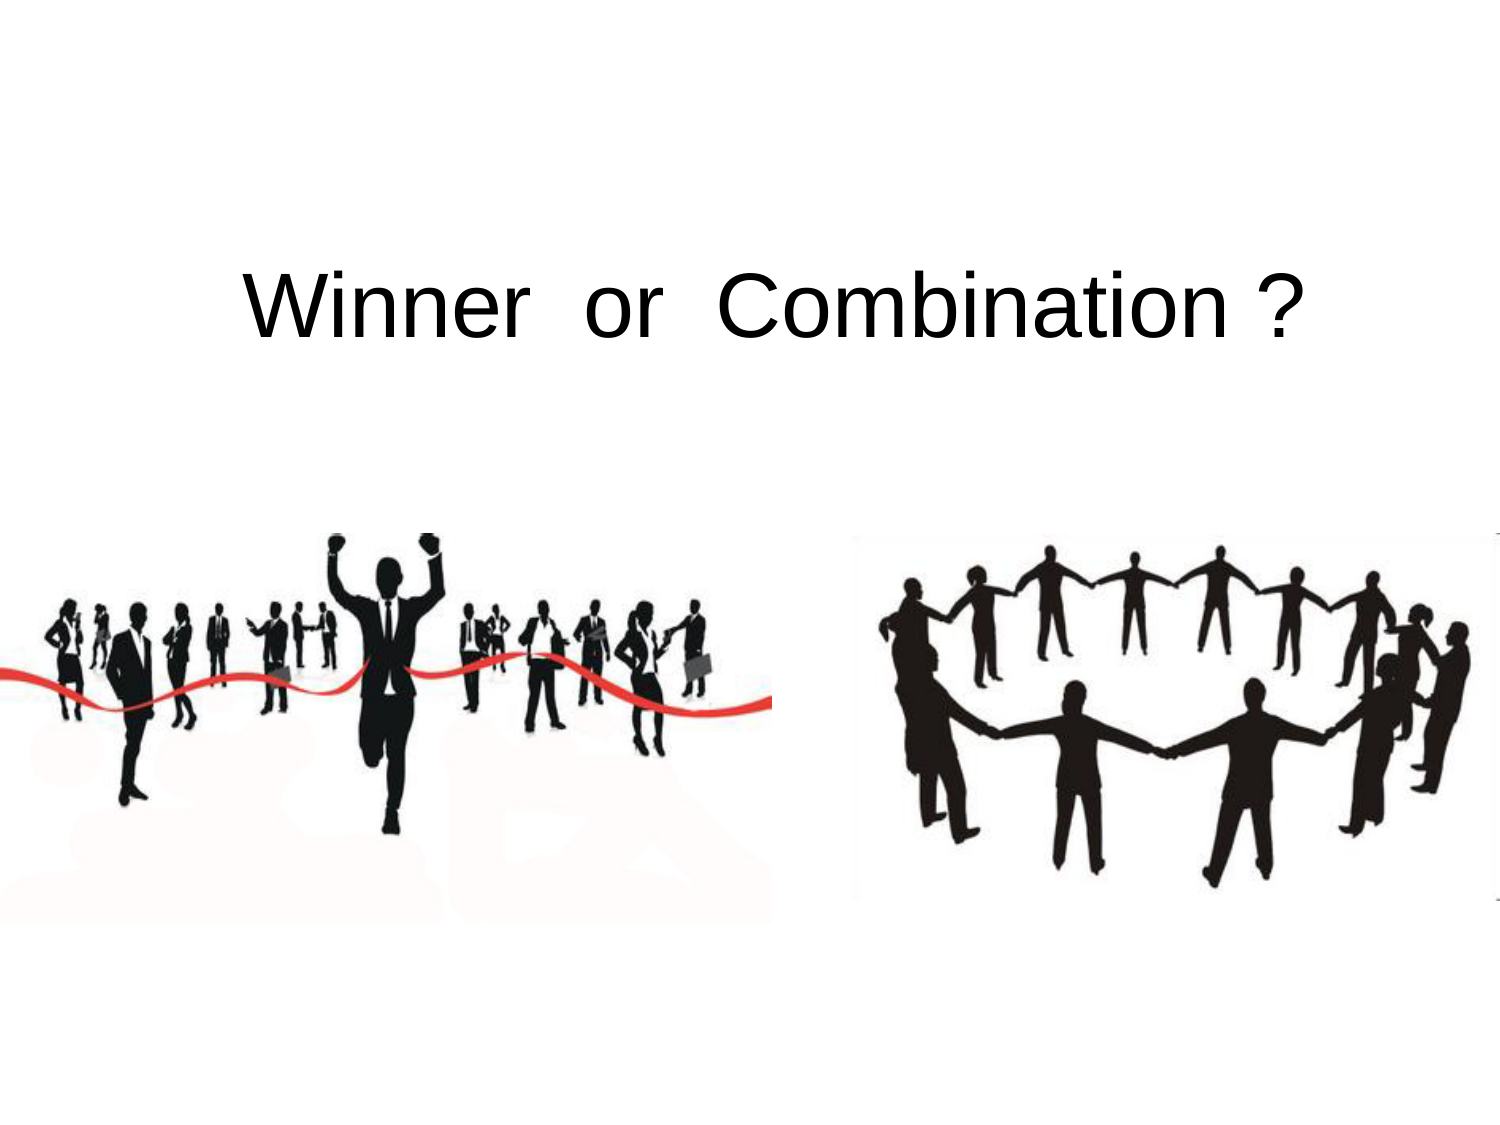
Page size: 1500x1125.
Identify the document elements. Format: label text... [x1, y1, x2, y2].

text_box Winner or Combination ? [227, 238, 1401, 364]
picture [0, 533, 772, 924]
picture [850, 533, 1500, 902]
